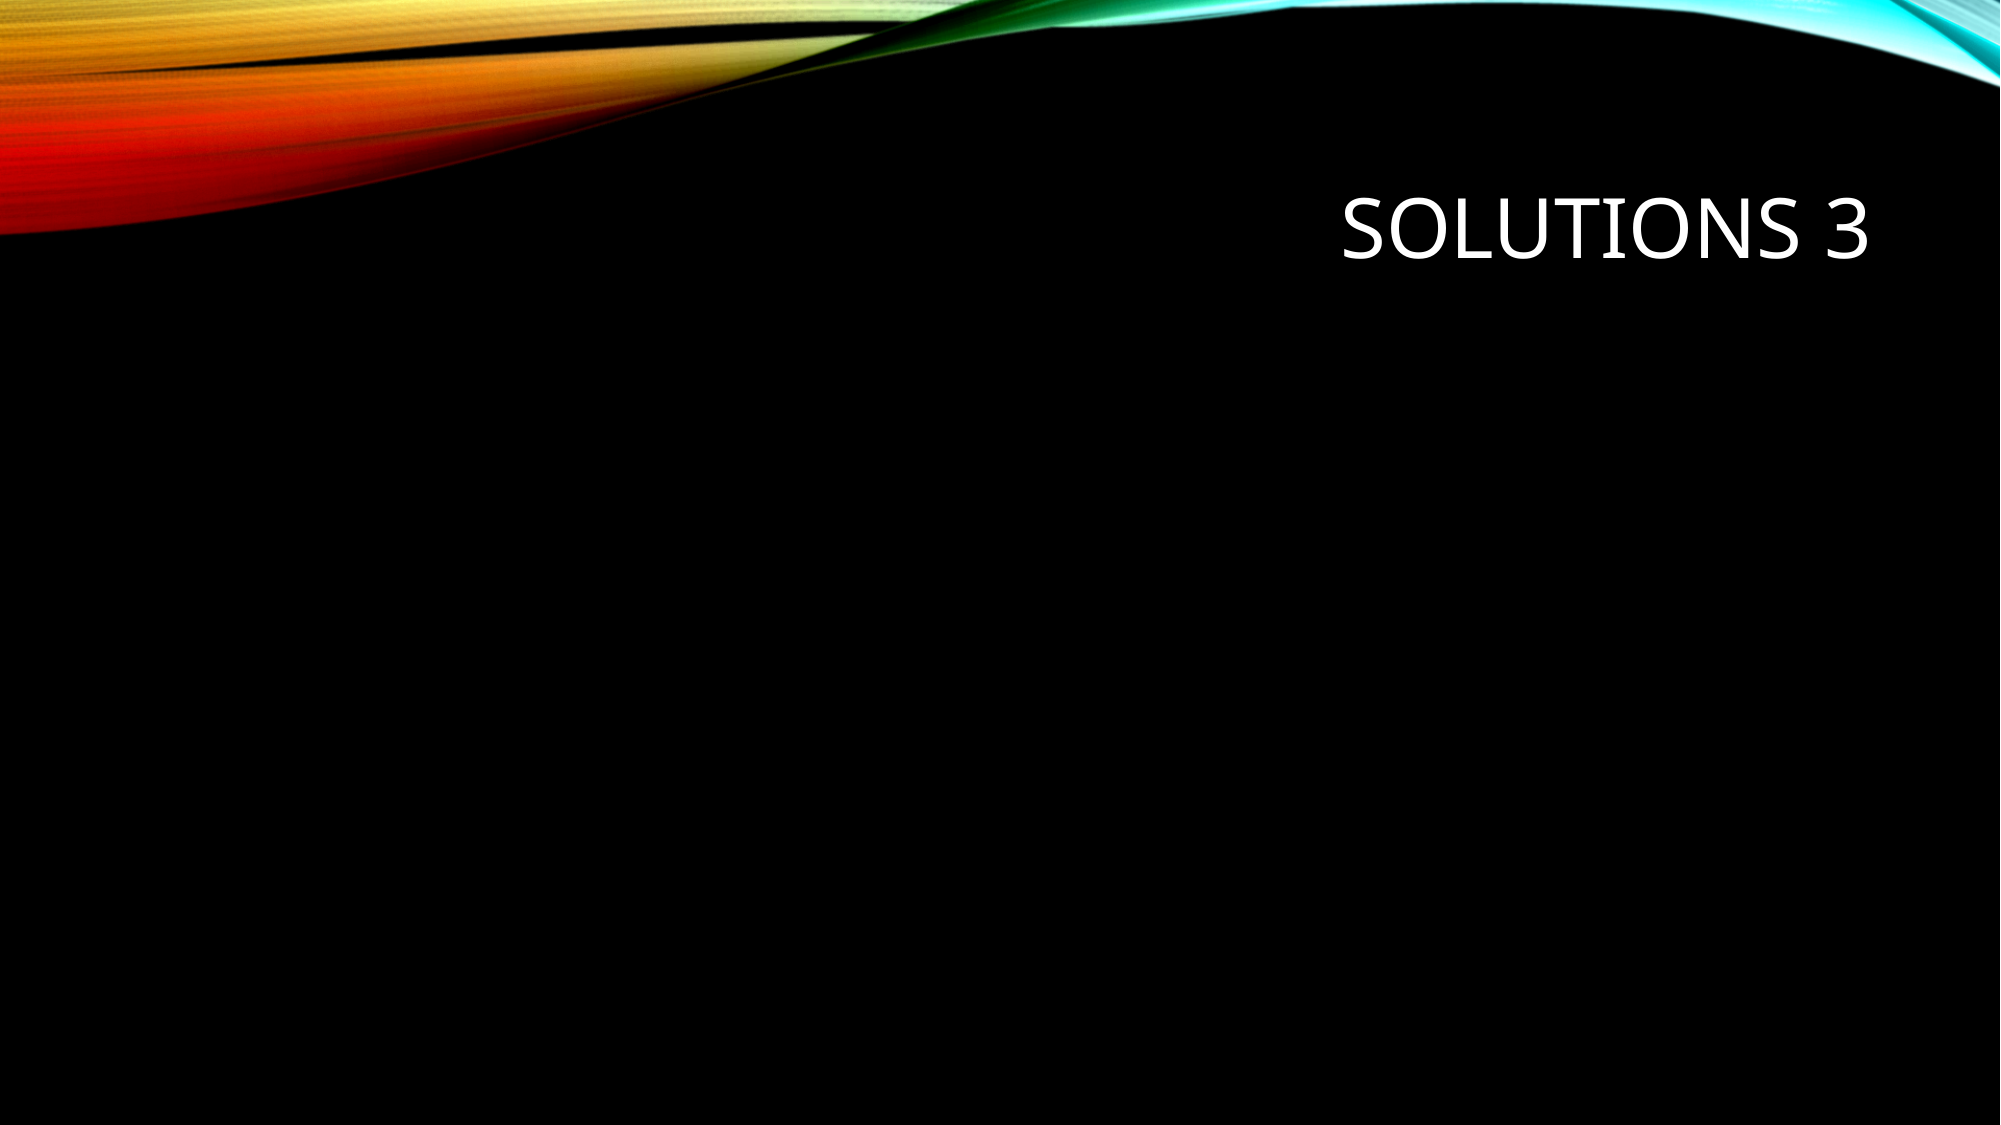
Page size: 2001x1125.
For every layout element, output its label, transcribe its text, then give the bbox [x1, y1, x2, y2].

picture [0, 0, 2000, 237]
title Solutions 3 [474, 125, 1888, 338]
